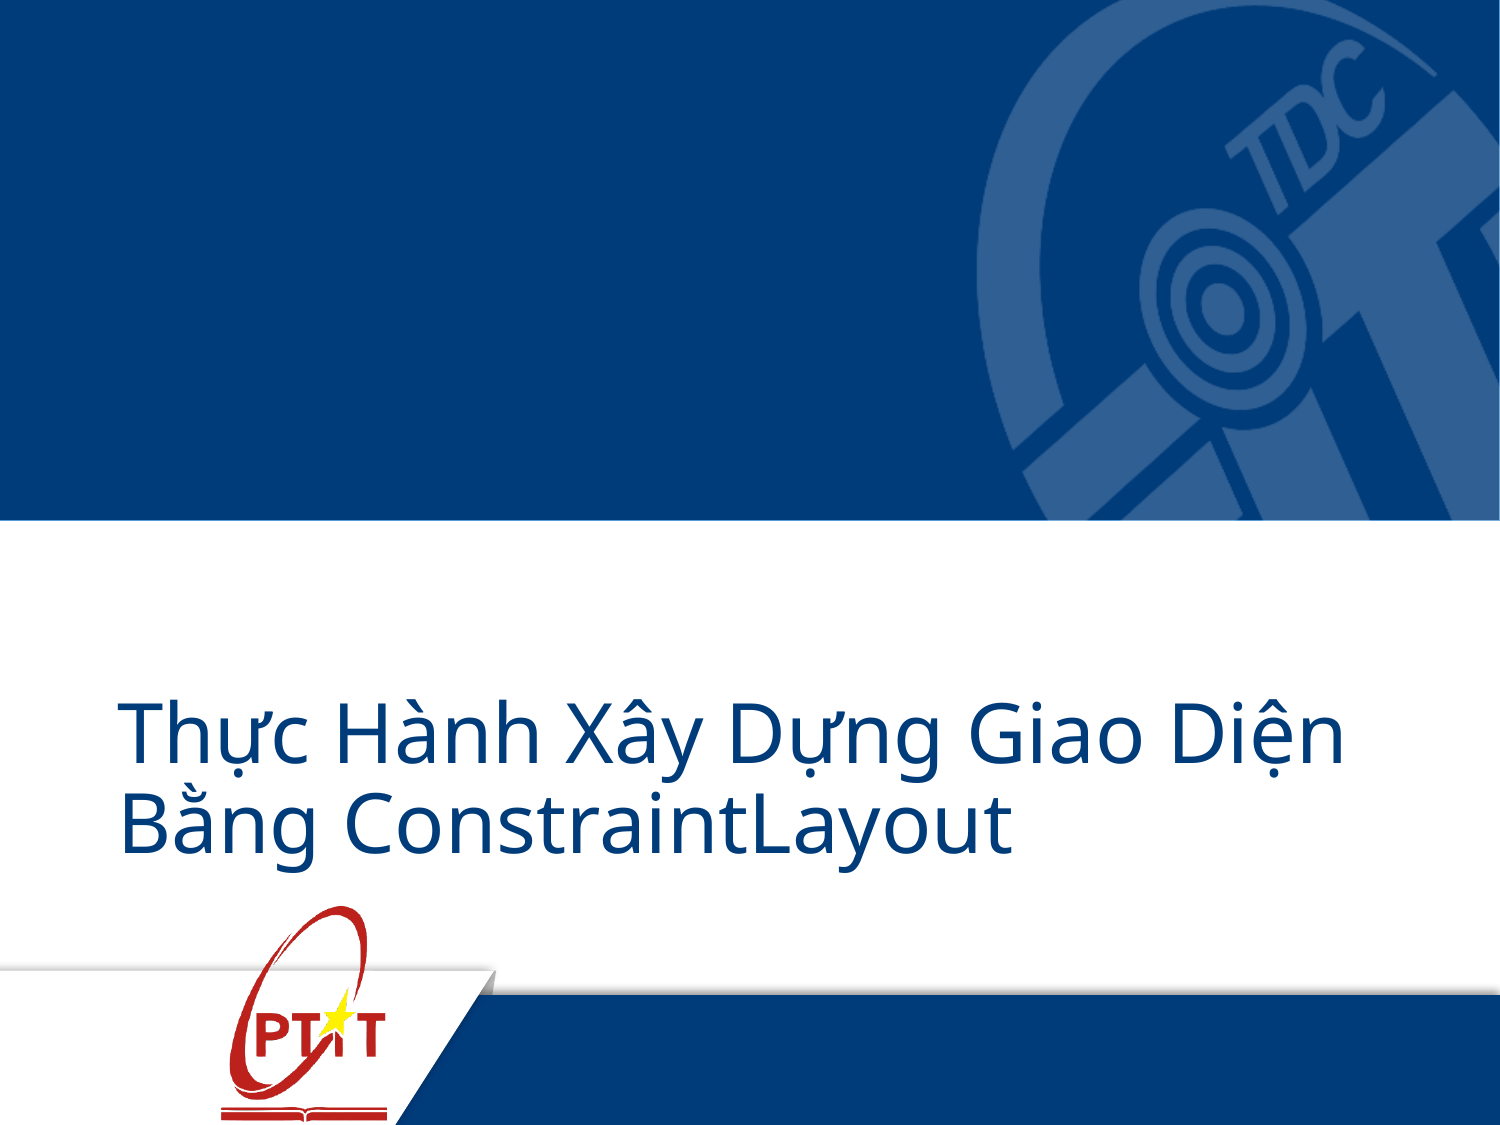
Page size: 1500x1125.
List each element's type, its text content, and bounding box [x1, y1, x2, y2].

picture [221, 928, 387, 1122]
title Thực Hành Xây Dựng Giao Diện Bằng ConstraintLayout [102, 635, 1397, 928]
